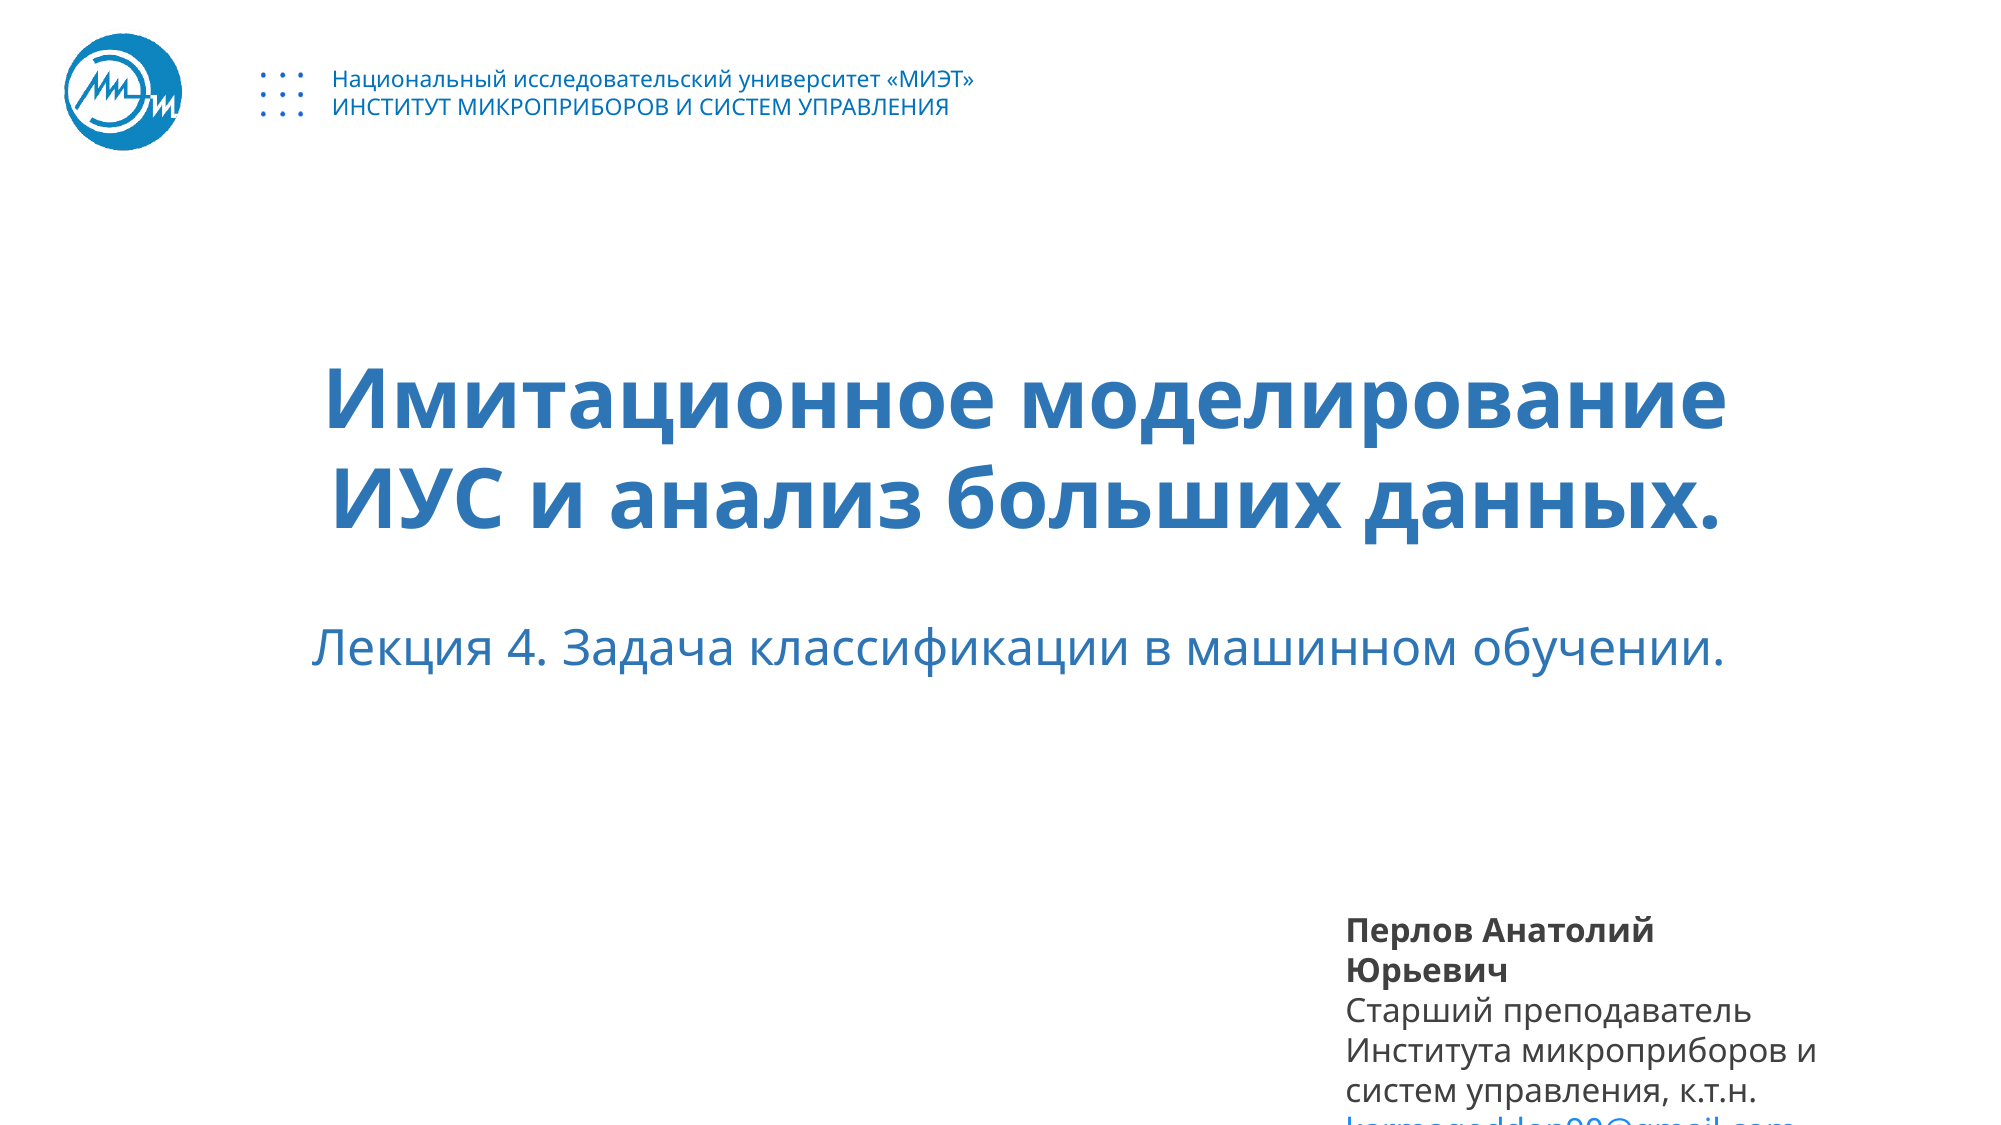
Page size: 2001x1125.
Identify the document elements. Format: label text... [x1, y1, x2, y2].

picture [43, 7, 209, 179]
picture [239, 48, 316, 138]
text_box Национальный исследовательский университет «МИЭТ» ИНСТИТУТ МИКРОПРИБОРОВ И СИСТЕМ УПРАВЛЕНИЯ [317, 57, 1313, 128]
text_box Имитационное моделирование ИУС и анализ больших данных. Лекция 4. Задача классификации в машинном обучении. [240, 338, 1813, 683]
text_box Перлов Анатолий Юрьевич Старший преподаватель Института микроприборов и систем управления, к.т.н. karmageddon90@gmail.com [1330, 902, 1839, 1125]
